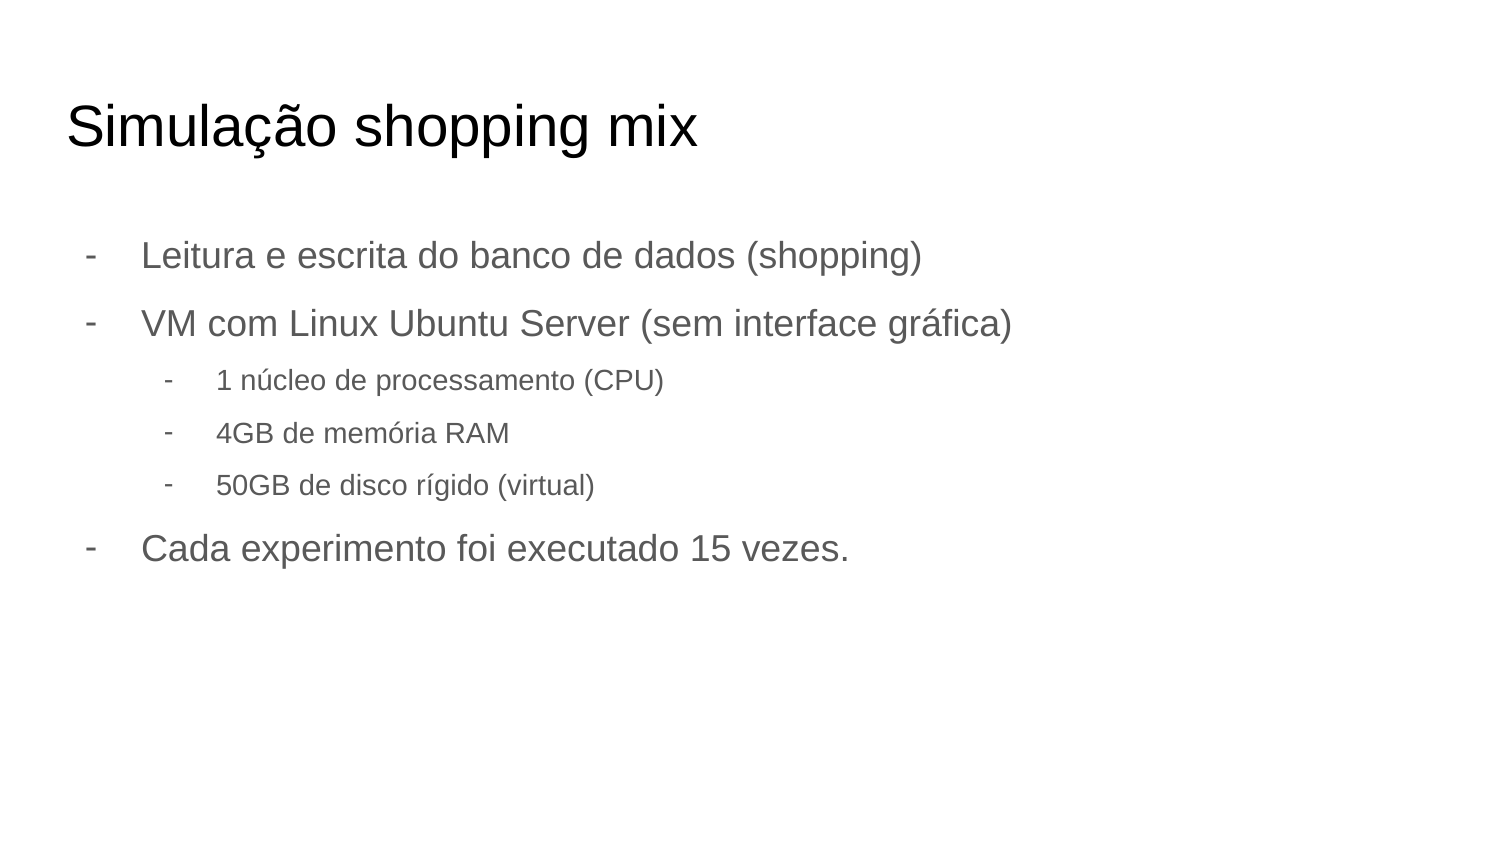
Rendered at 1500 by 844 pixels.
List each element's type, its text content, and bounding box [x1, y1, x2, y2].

title Simulação shopping mix [51, 72, 1449, 167]
list Leitura e escrita do banco de dados (shopping) VM com Linux Ubuntu Server (sem interface gráfica) 1 núcleo de processamento (CPU) 4GB de memória RAM 50GB de disco rígido (virtual) Cada experimento foi executado 15 vezes. [51, 193, 1449, 755]
